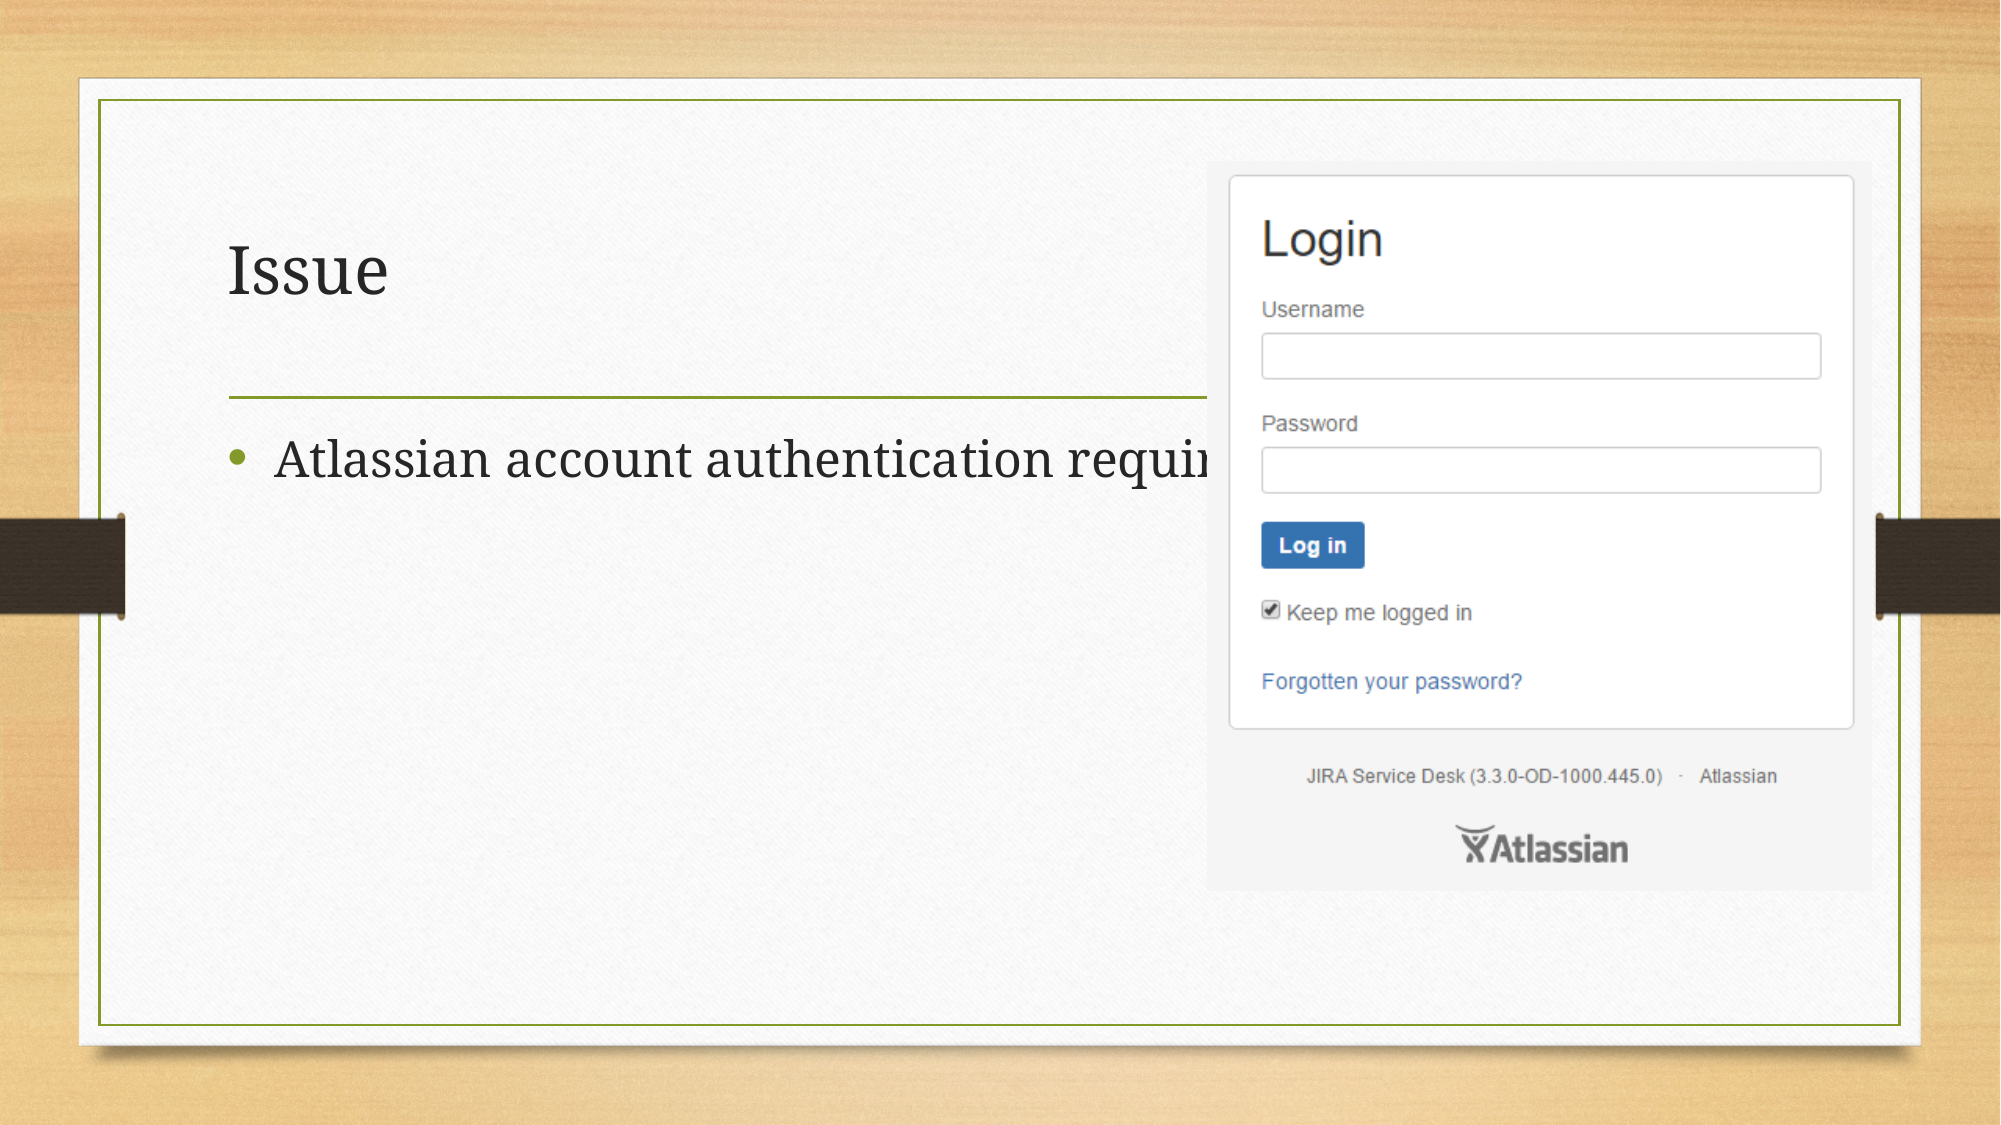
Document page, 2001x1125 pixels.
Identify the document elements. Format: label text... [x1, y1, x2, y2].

picture [0, 0, 2001, 1125]
list Atlassian account authentication required [212, 419, 1788, 964]
title Issue [212, 161, 1207, 375]
